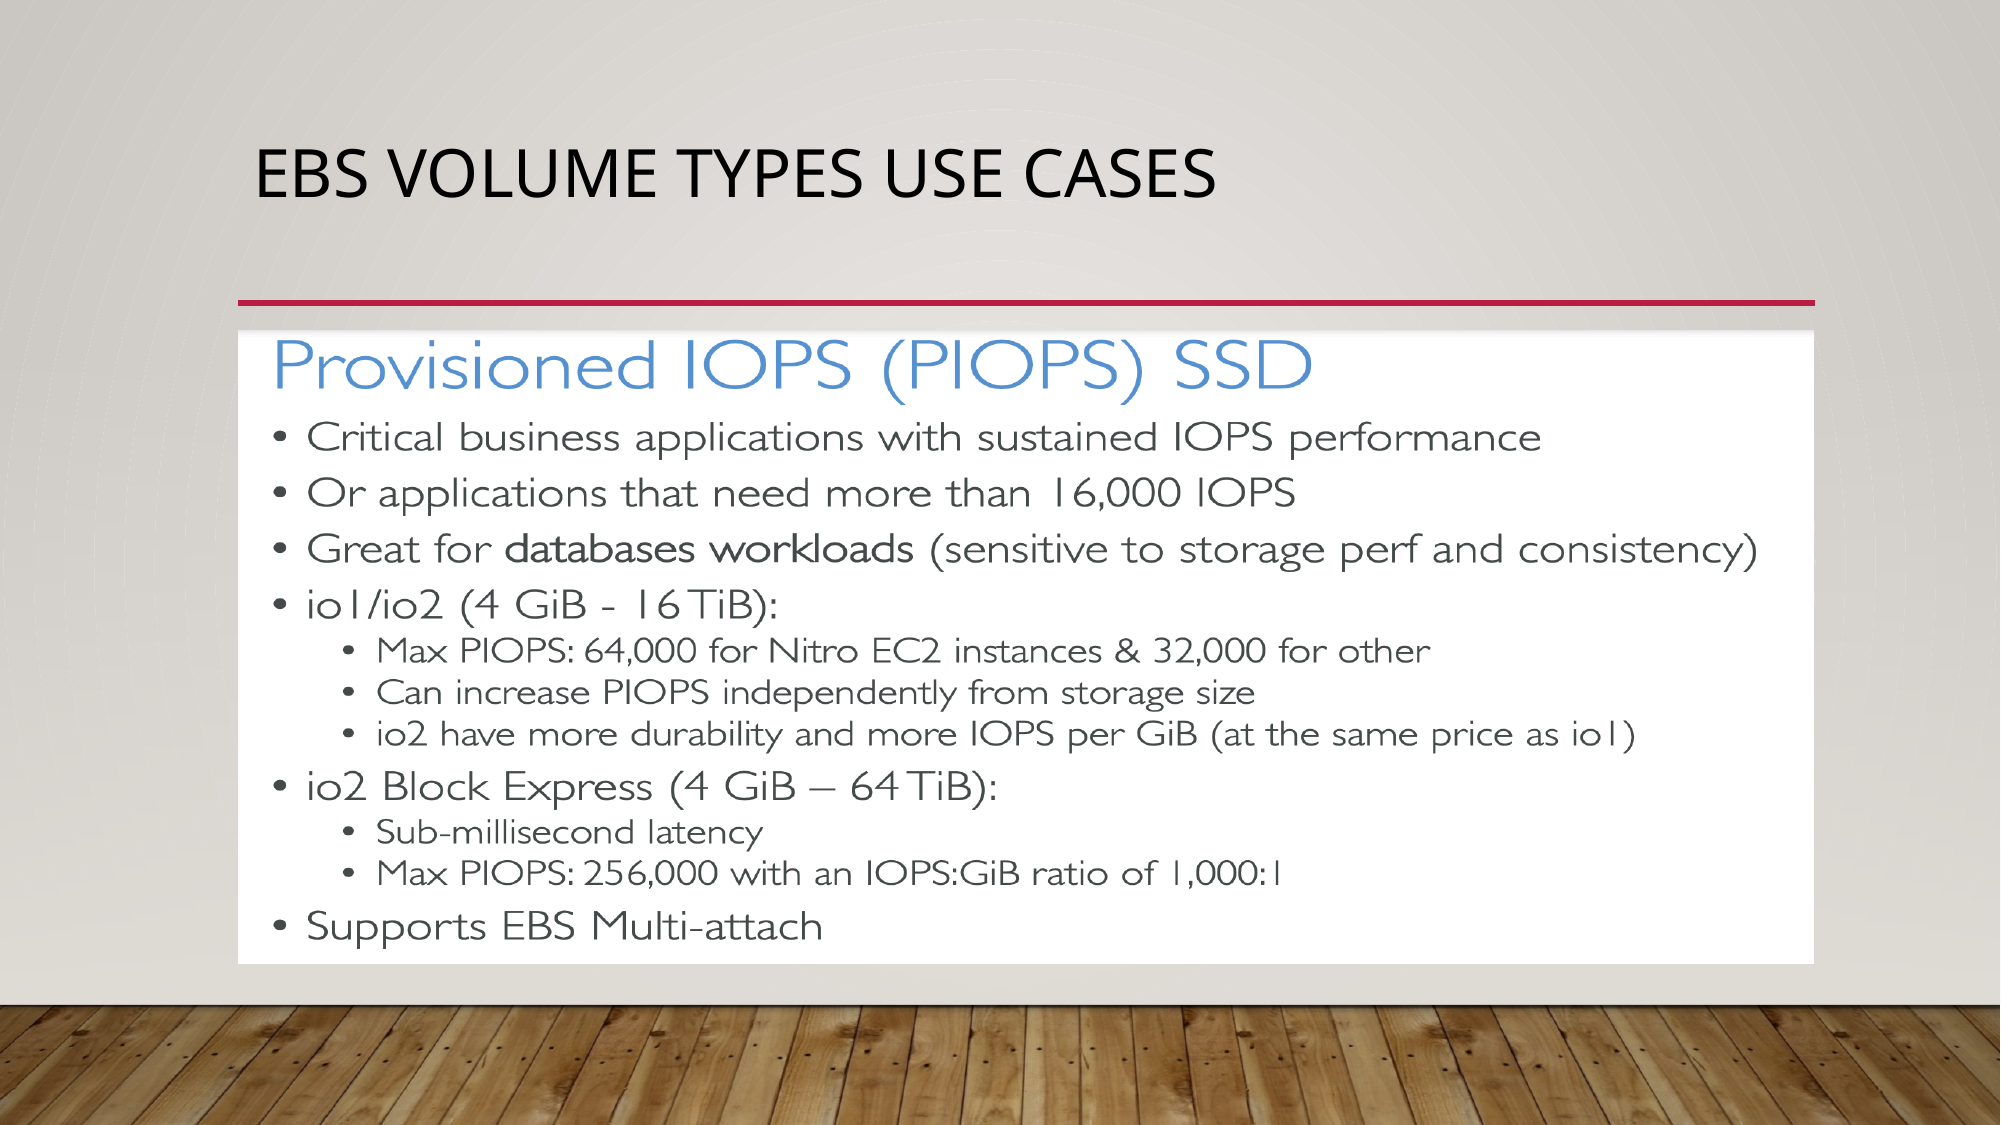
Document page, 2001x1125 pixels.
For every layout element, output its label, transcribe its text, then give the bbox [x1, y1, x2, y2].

title Ebs volume types use cases [238, 131, 1814, 305]
picture [0, 1005, 2000, 1125]
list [237, 330, 1814, 964]
